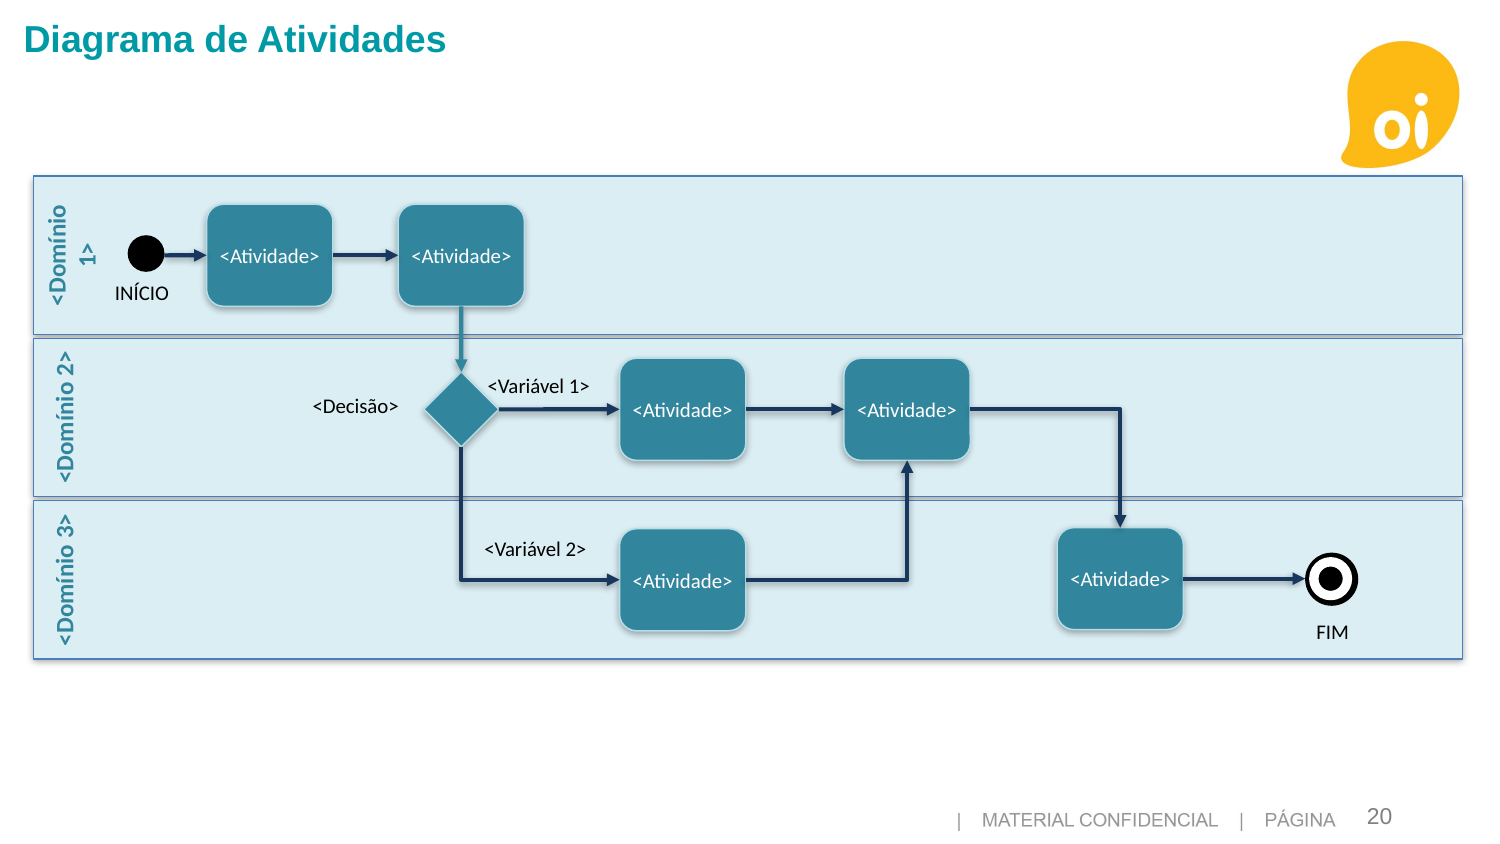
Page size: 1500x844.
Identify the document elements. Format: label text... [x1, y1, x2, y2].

text_box <Atividade> [1056, 526, 1185, 631]
text_box [127, 235, 165, 271]
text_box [970, 409, 1121, 528]
text_box [1305, 552, 1359, 606]
text_box <Variável 1> [472, 365, 605, 405]
text_box [1313, 561, 1348, 596]
text_box FIM [1301, 610, 1364, 651]
picture [0, 0, 1500, 844]
text_box <Atividade> [397, 203, 526, 308]
text_box [423, 375, 498, 447]
text_box Diagrama de Atividades [8, 7, 1329, 67]
text_box <Domínio 1> [33, 175, 1463, 335]
text_box <Atividade> [618, 527, 747, 632]
text_box <Atividade> [618, 357, 747, 462]
text_box <Domínio 2> [33, 338, 454, 497]
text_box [745, 460, 908, 581]
slide_number 20 [1269, 799, 1408, 844]
text_box <Domínio 2> [468, 338, 1463, 497]
text_box <Decisão> [297, 385, 414, 426]
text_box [473, 433, 608, 593]
text_box <Domínio 3> [33, 500, 1463, 660]
text_box INÍCIO [100, 271, 185, 312]
text_box <Atividade> [843, 357, 972, 462]
text_box <Atividade> [205, 203, 334, 308]
